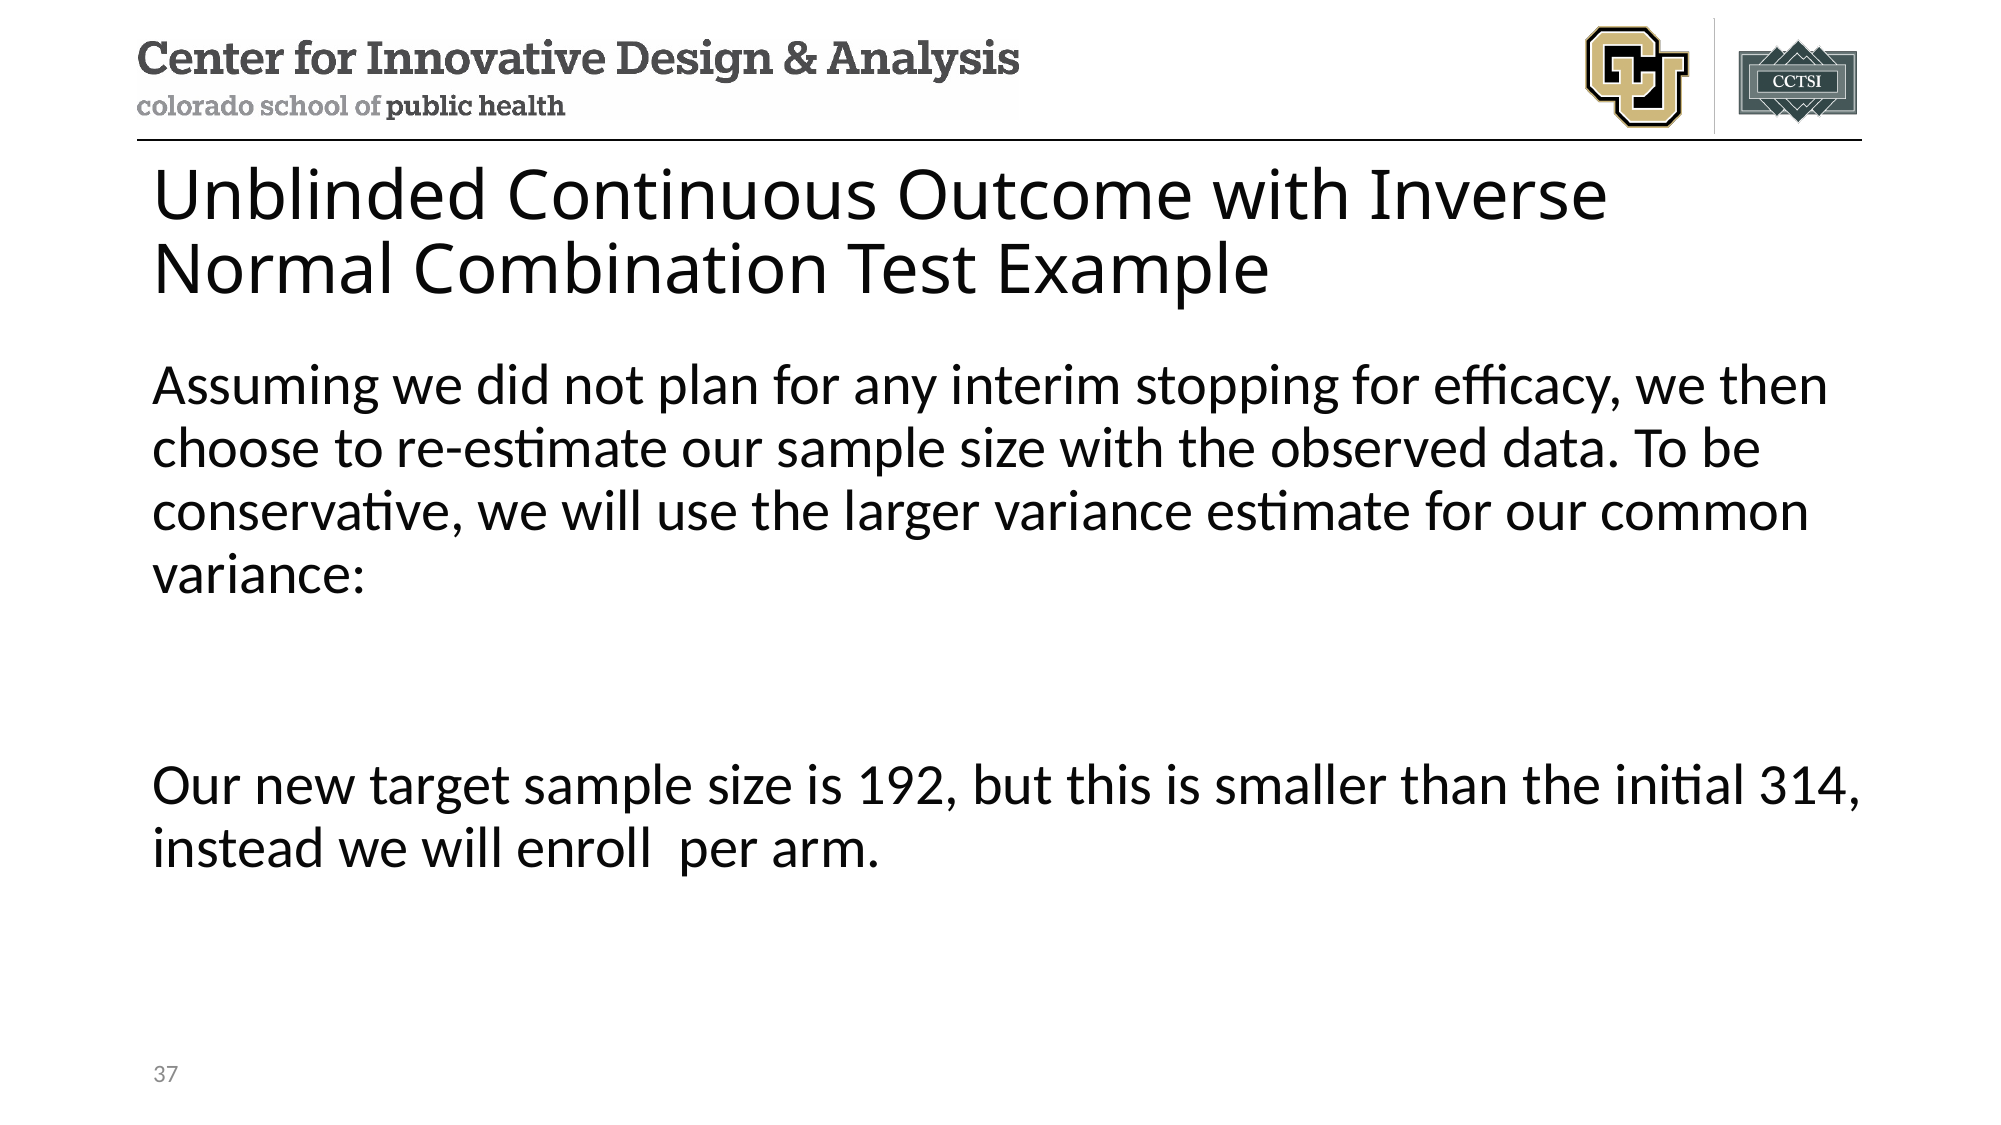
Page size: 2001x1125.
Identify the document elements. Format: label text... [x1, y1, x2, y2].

picture [137, 39, 1019, 120]
slide_number 37 [138, 1042, 589, 1103]
title Unblinded Continuous Outcome with Inverse Normal Combination Test Example [137, 150, 1863, 318]
picture [1584, 17, 1857, 134]
